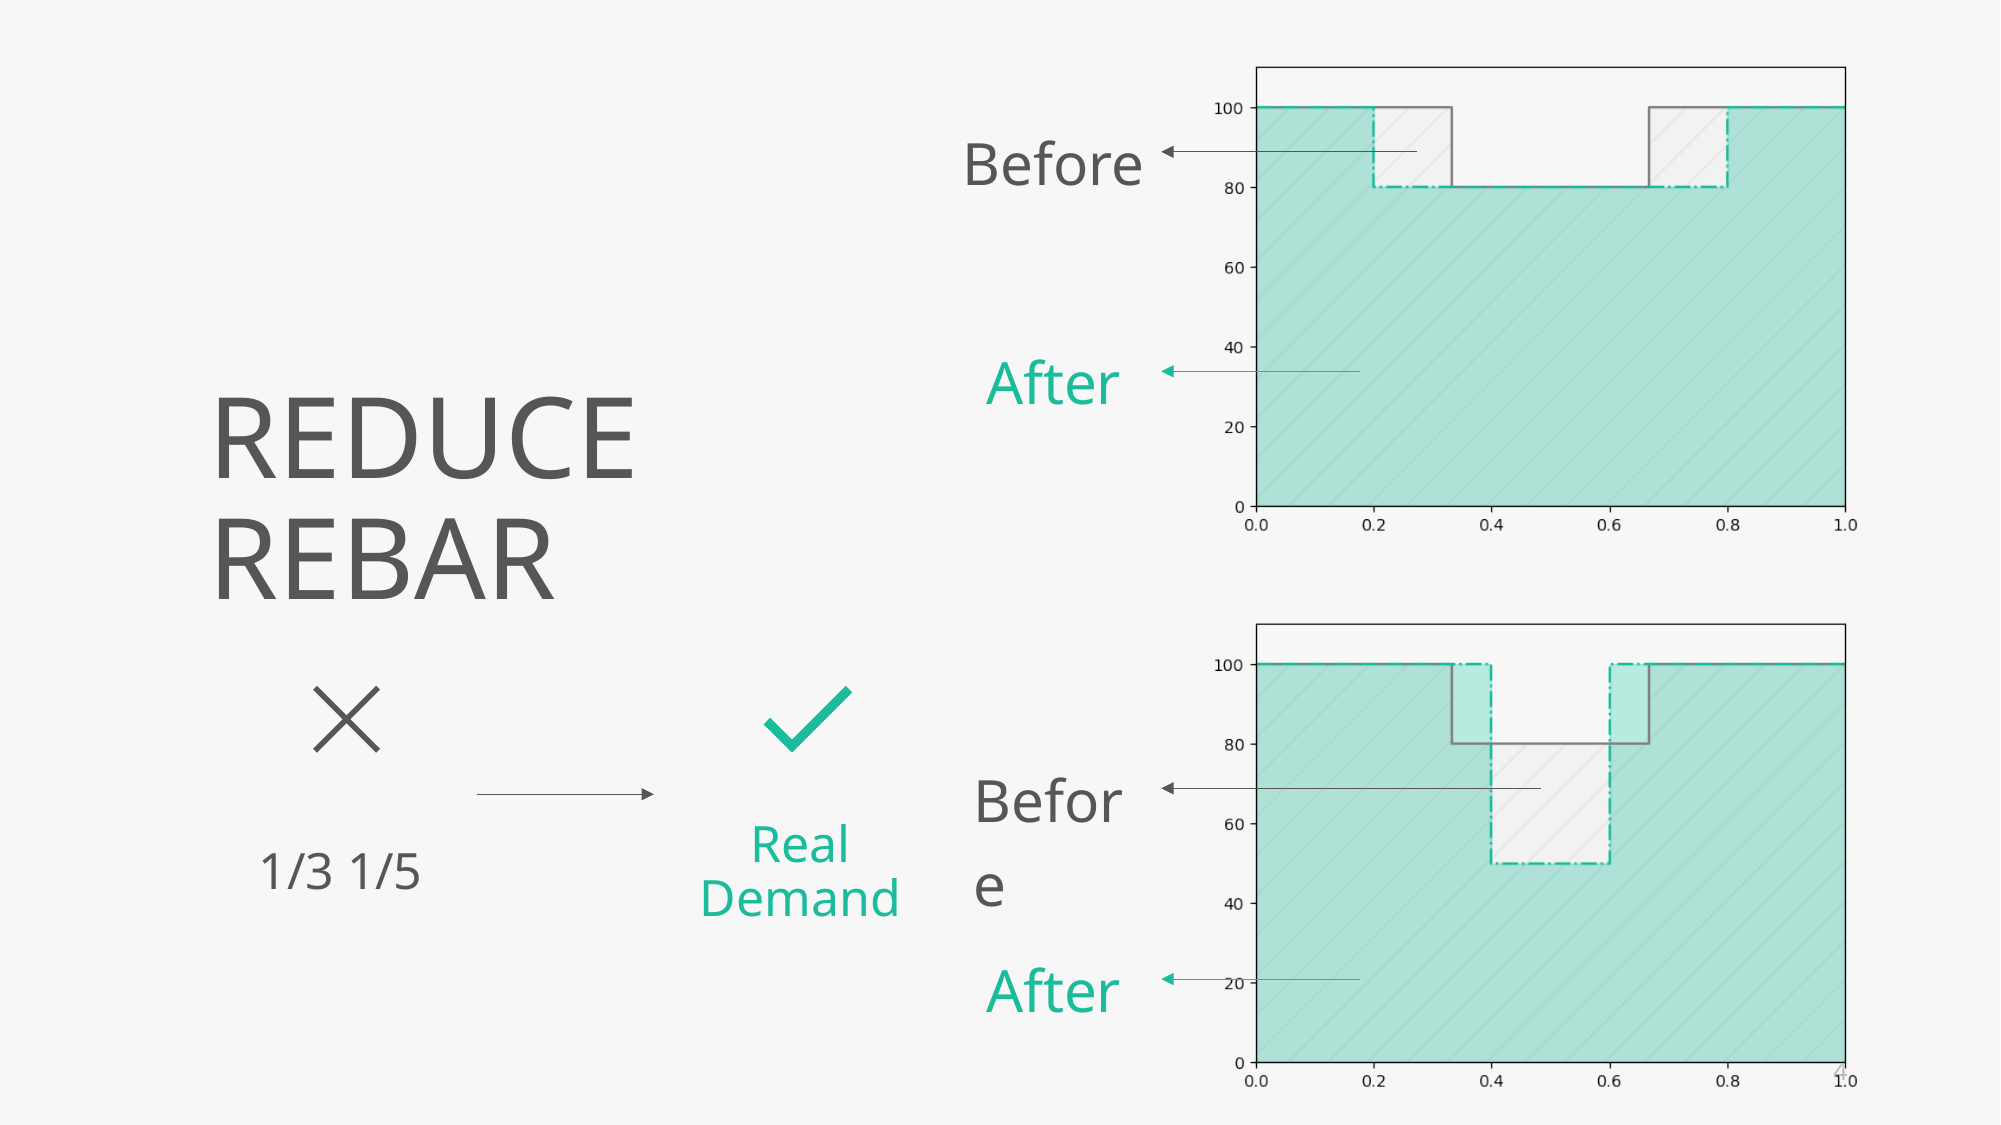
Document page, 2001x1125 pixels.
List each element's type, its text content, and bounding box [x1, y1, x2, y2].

text_box Before [962, 105, 1160, 205]
text_box 1/3 1/5 [219, 838, 477, 908]
picture [1161, 0, 1921, 1125]
text_box REDUCE REBAR [208, 373, 969, 632]
text_box [763, 685, 853, 753]
text_box After [986, 325, 1136, 424]
text_box Real Demand [622, 811, 994, 935]
text_box [313, 685, 381, 753]
text_box Before [973, 742, 1149, 925]
text_box After [986, 933, 1136, 1032]
